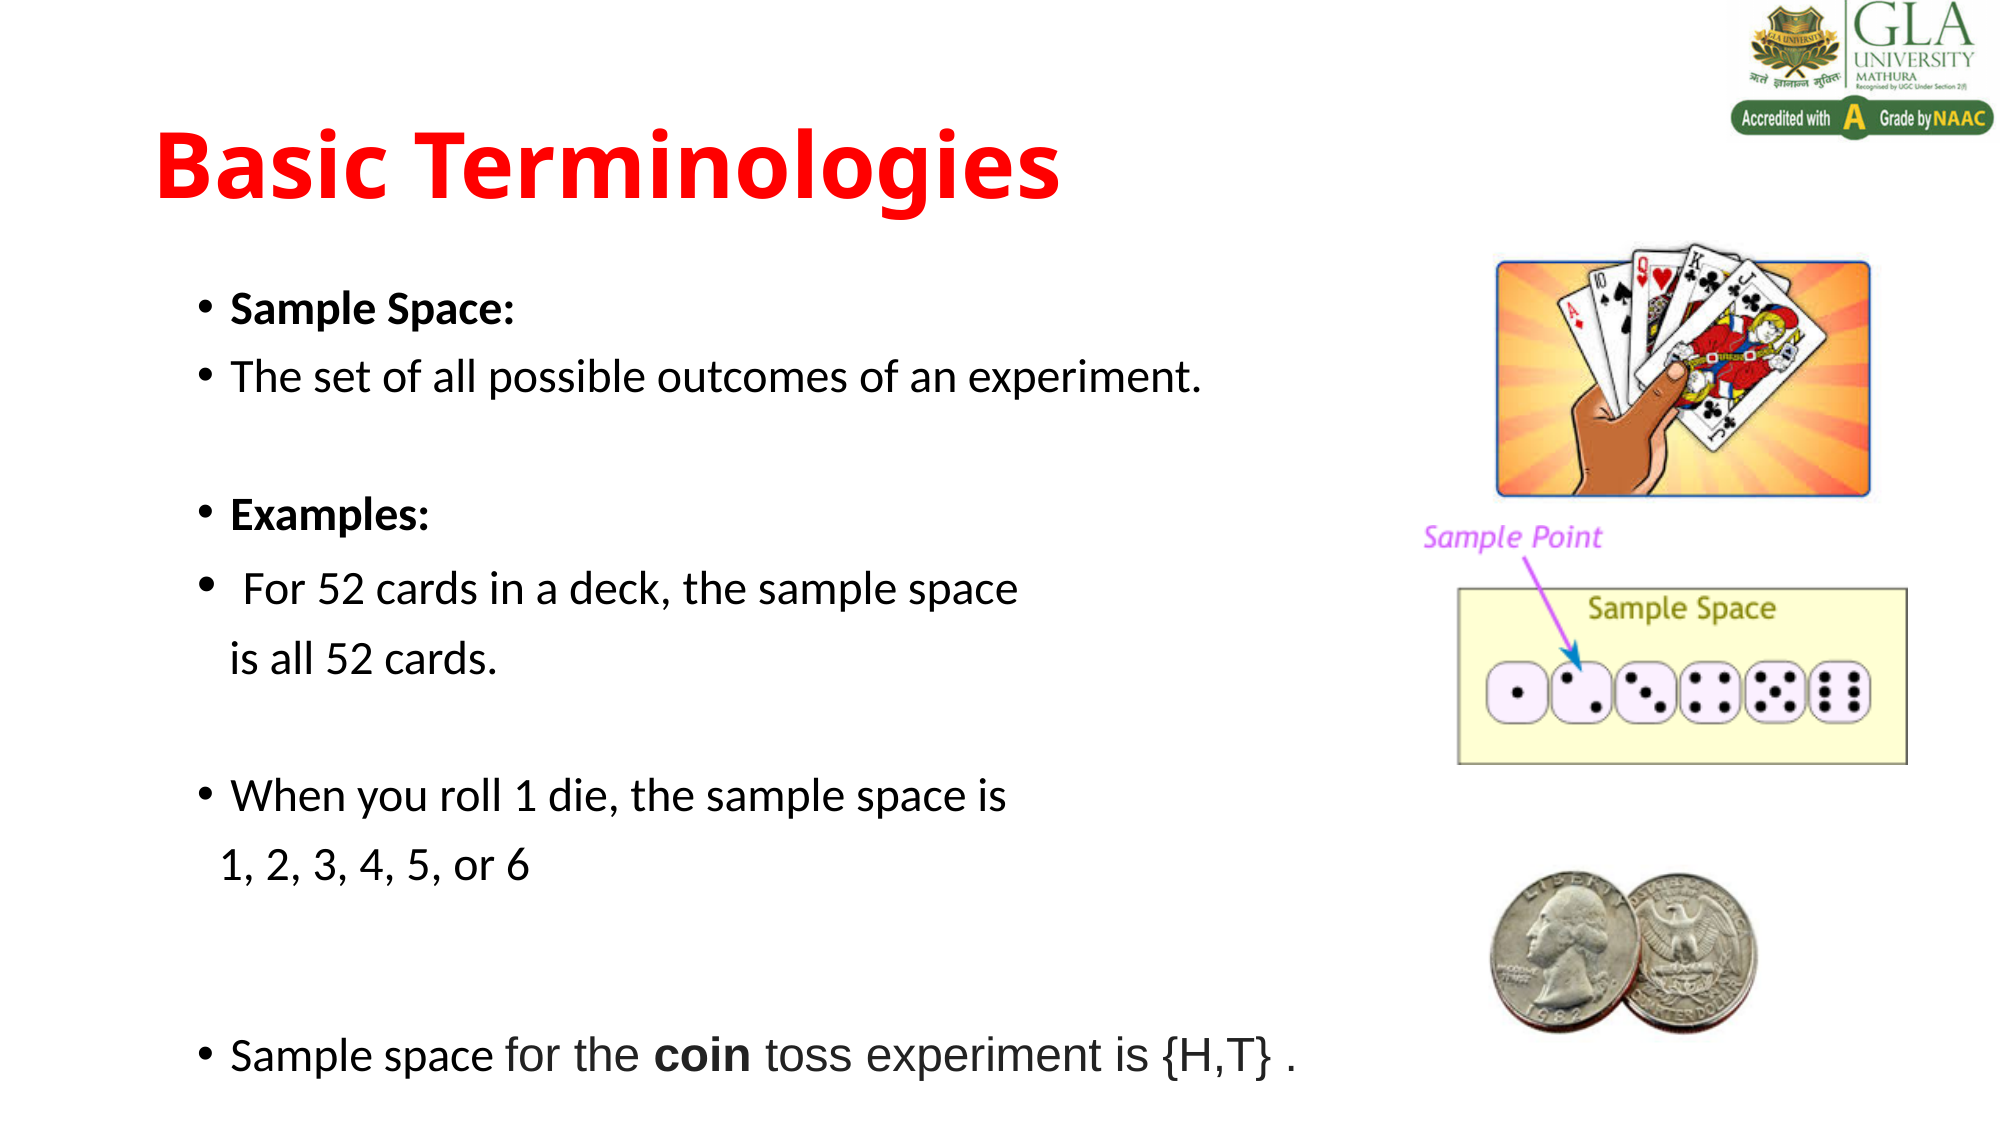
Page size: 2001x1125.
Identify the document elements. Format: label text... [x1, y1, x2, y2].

picture [1487, 240, 1888, 516]
picture [1726, 0, 2000, 143]
picture [1470, 862, 1774, 1049]
list Sample Space: The set of all possible outcomes of an experiment. Examples: For 52 cards in a deck, the sample space is all 52 cards. When you roll 1 die, the sample space is 1, 2, 3, 4, 5, or 6 Sample space for the coin toss experiment is {H,T} . [182, 275, 1908, 1098]
picture [1423, 525, 1908, 765]
title Basic Terminologies [137, 59, 1863, 278]
